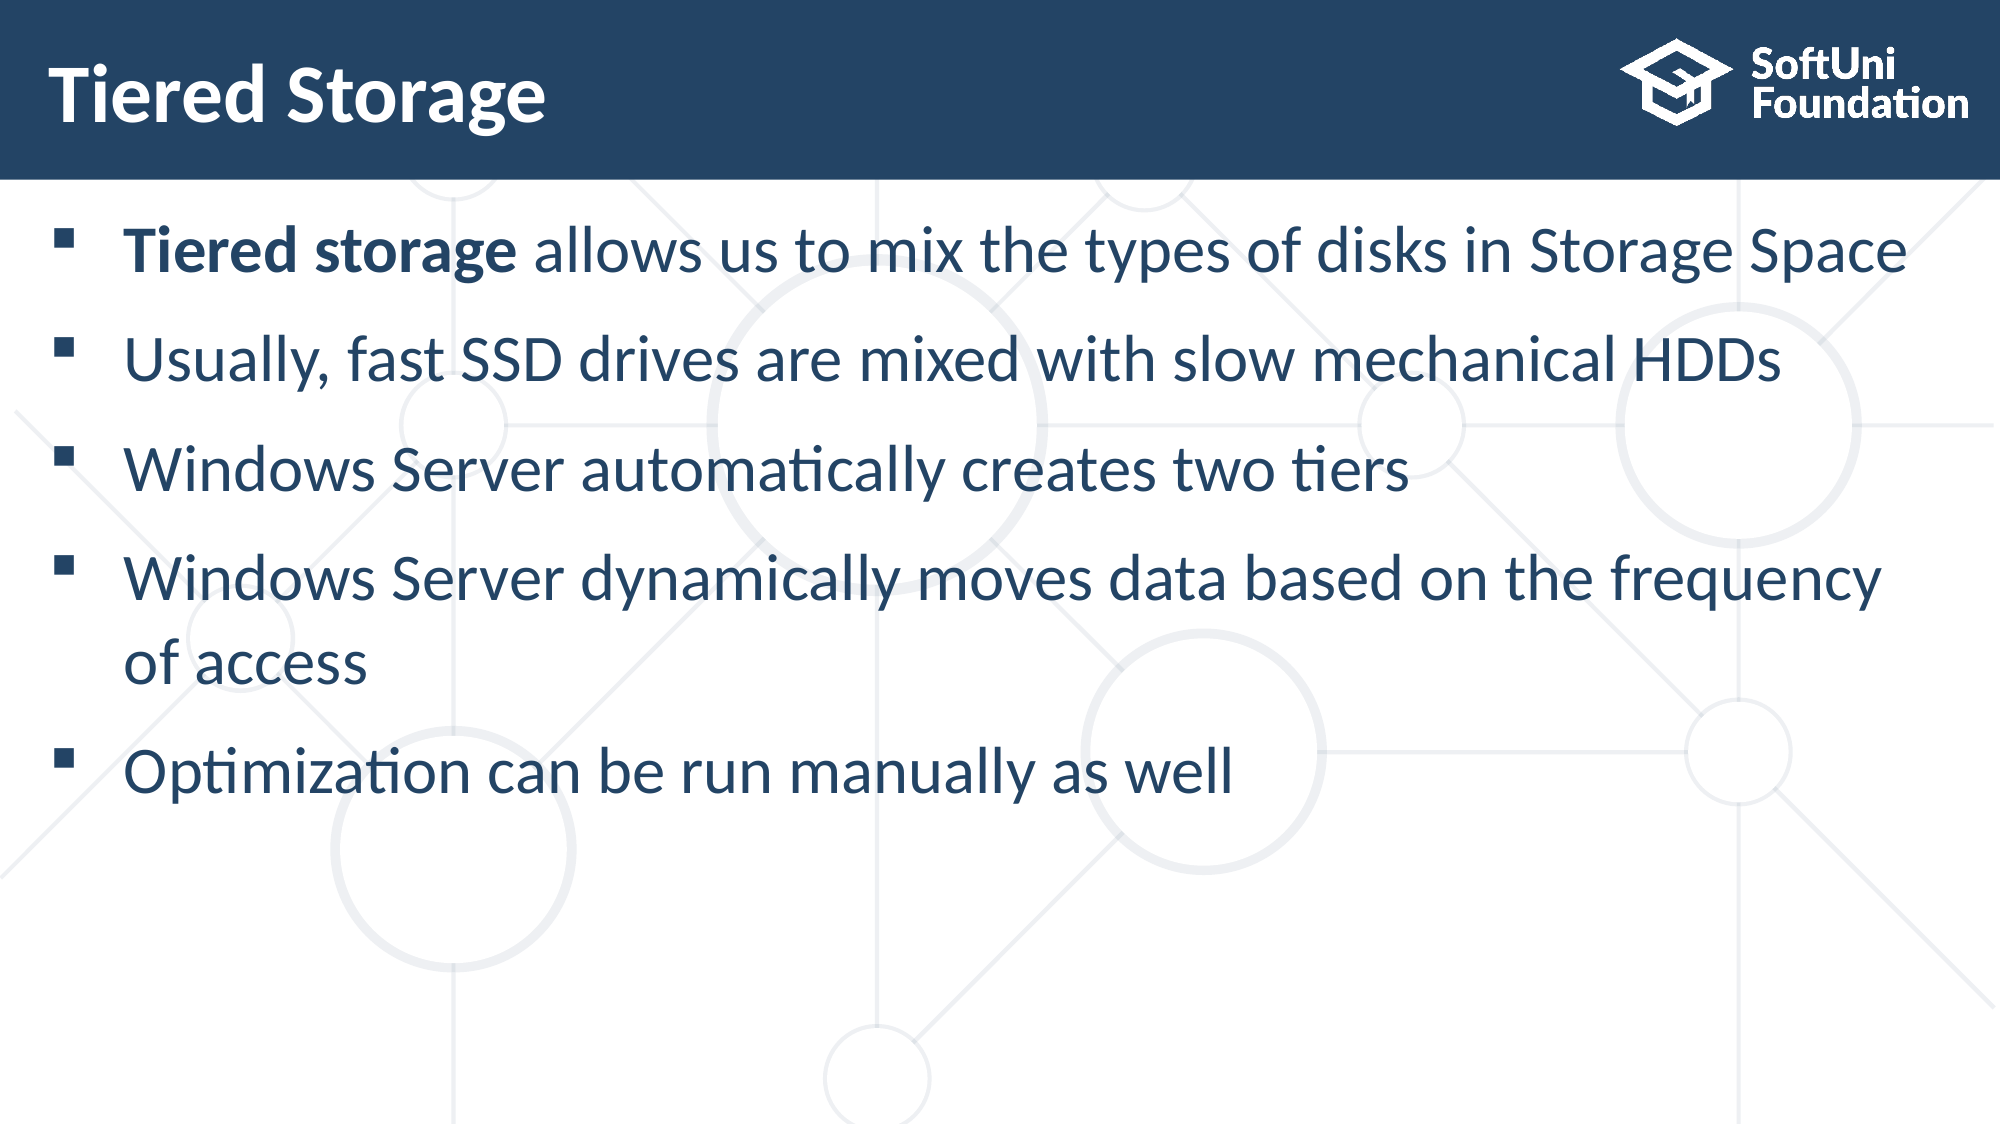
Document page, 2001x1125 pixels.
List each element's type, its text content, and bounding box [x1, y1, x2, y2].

list Tiered storage allows us to mix the types of disks in Storage Space Usually, fast SSD drives are mixed with slow mechanical HDDs Windows Server automatically creates two tiers Windows Server dynamically moves data based on the frequency of access Optimization can be run manually as well [31, 196, 1970, 1050]
title Tiered Storage [31, 16, 1591, 162]
picture [1619, 38, 1968, 126]
